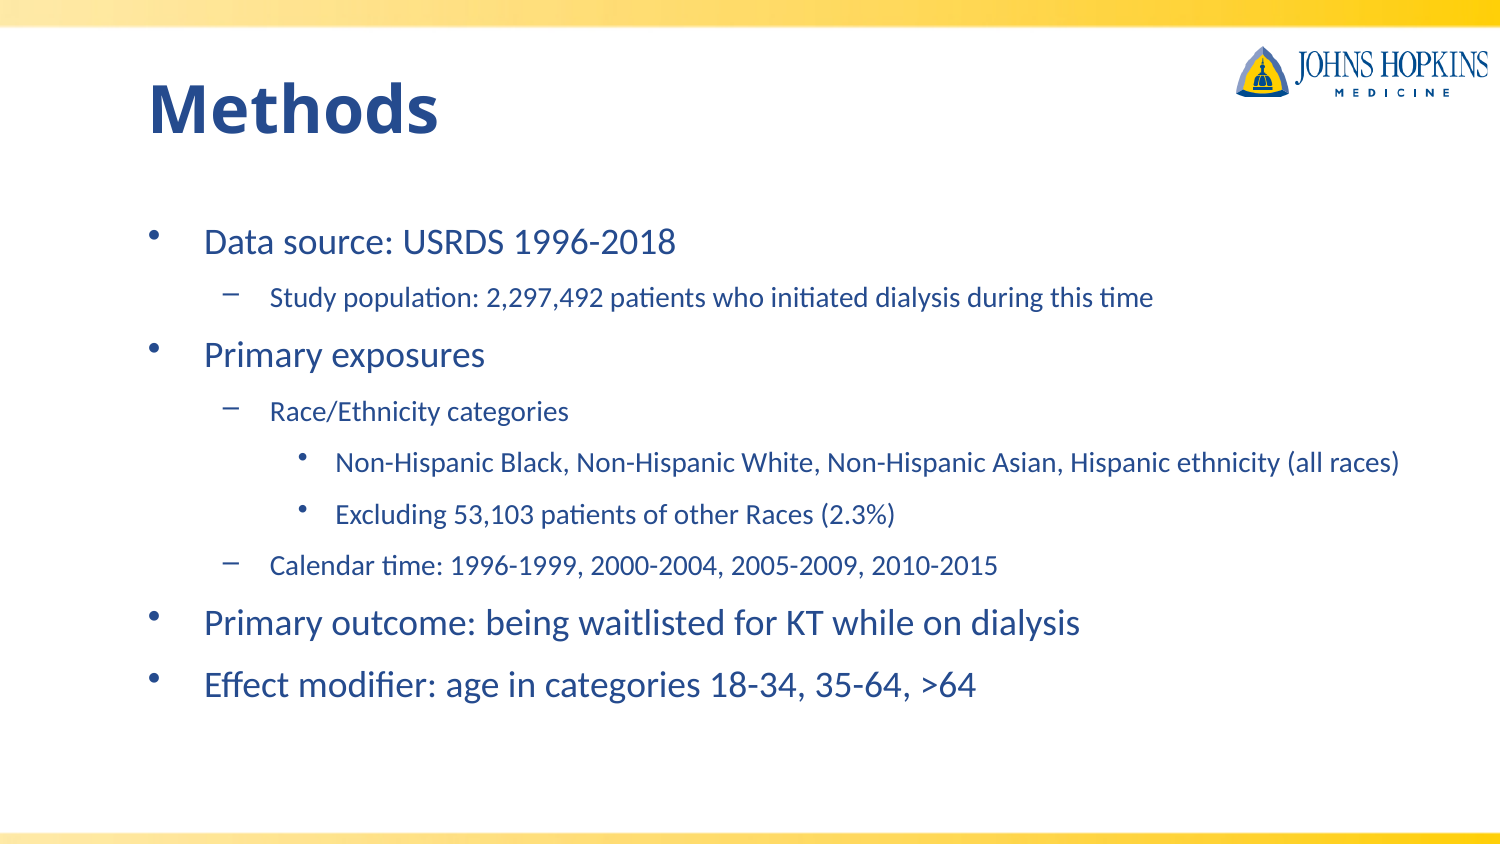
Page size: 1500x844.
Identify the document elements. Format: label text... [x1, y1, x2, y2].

title Methods [132, 59, 1408, 164]
list Data source: USRDS 1996-2018 Study population: 2,297,492 patients who initiated dialysis during this time Primary exposures Race/Ethnicity categories Non-Hispanic Black, Non-Hispanic White, Non-Hispanic Asian, Hispanic ethnicity (all races) Excluding 53,103 patients of other Races (2.3%) Calendar time: 1996-1999, 2000-2004, 2005-2009, 2010-2015 Primary outcome: being waitlisted for KT while on dialysis Effect modifier: age in categories 18-34, 35-64, >64 [132, 209, 1438, 750]
picture [0, 0, 1500, 844]
